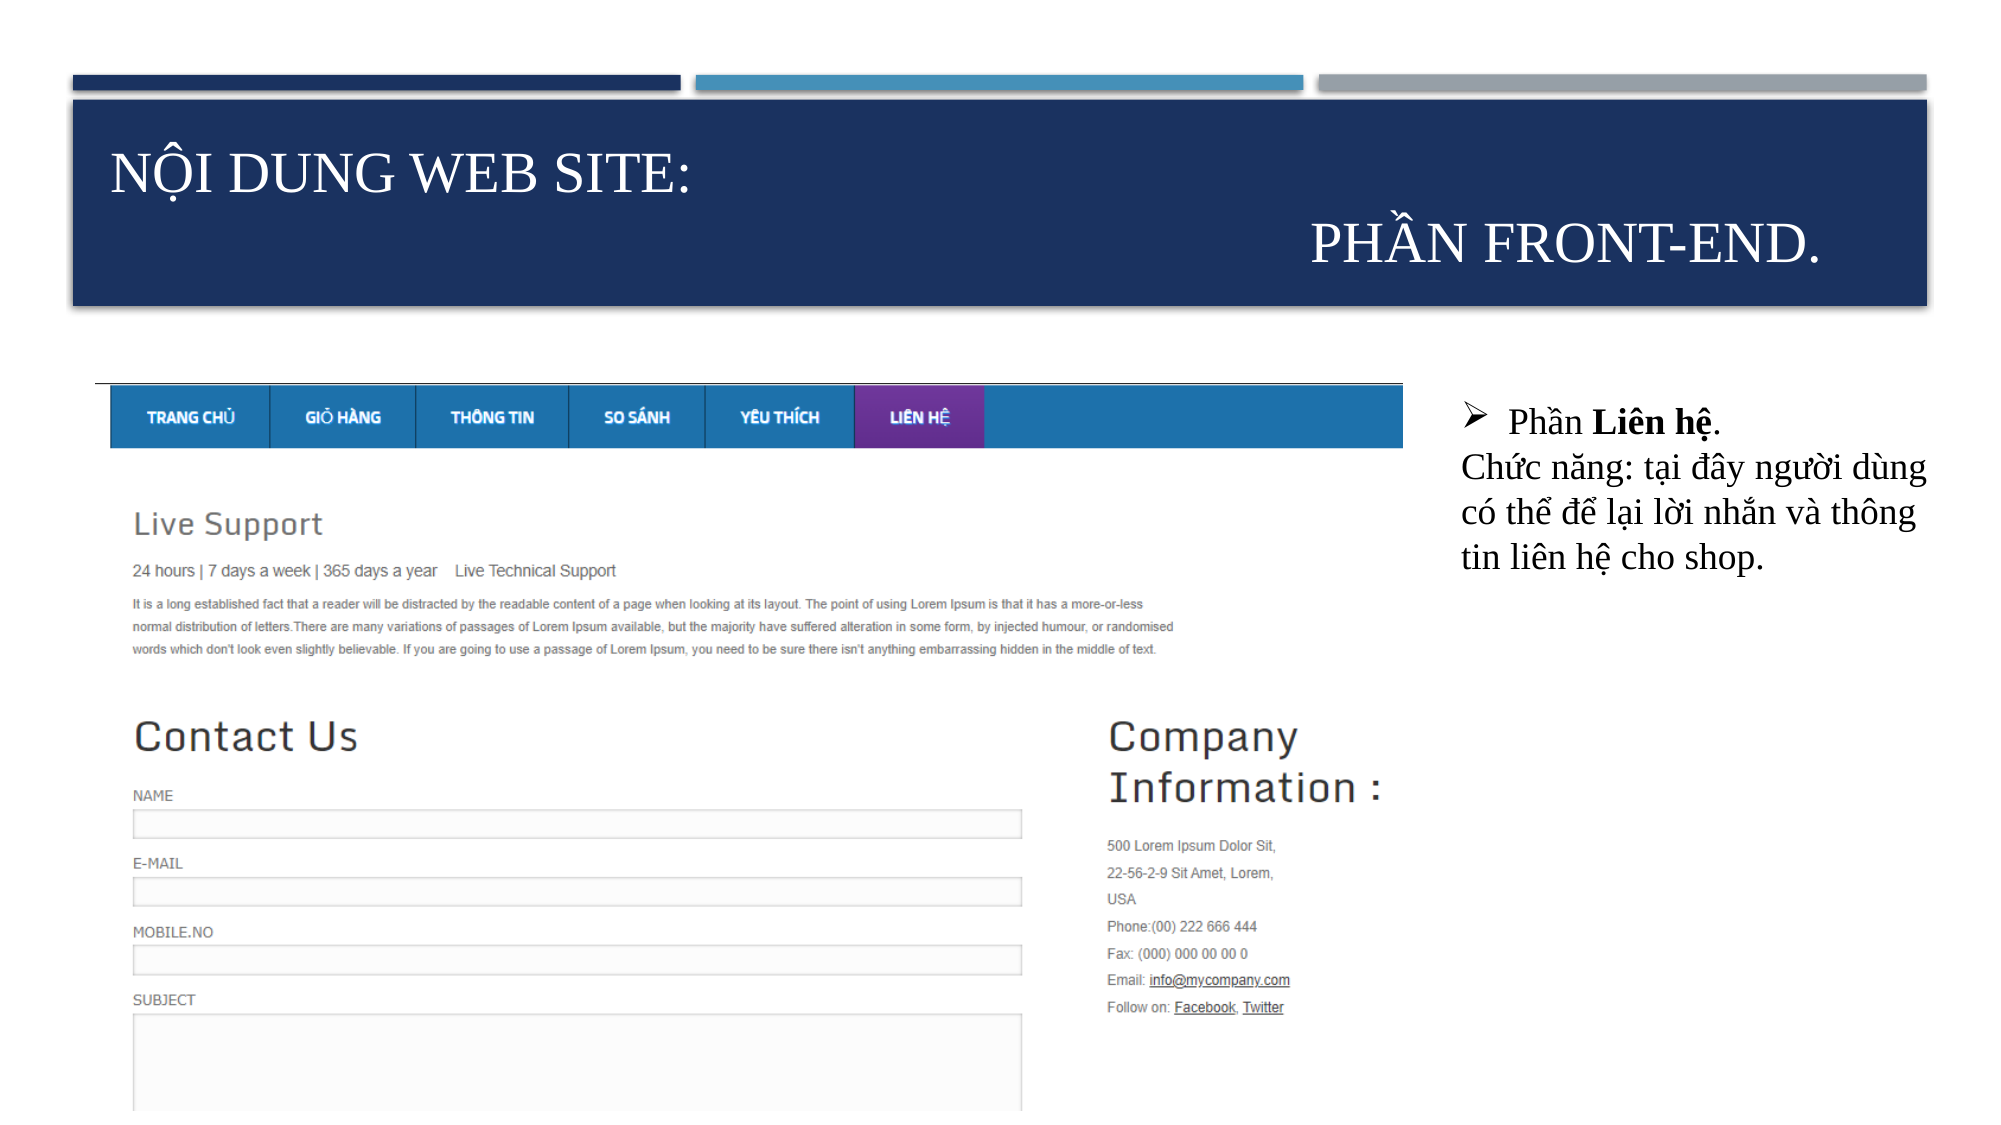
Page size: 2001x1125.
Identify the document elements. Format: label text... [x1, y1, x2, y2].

picture [94, 383, 1404, 1112]
text_box Phần Liên hệ. Chức năng: tại đây người dùng có thể để lại lời nhắn và thông tin liên hệ cho shop. [1446, 389, 1966, 585]
title nội dung web site: phần front-end. [95, 119, 1905, 282]
